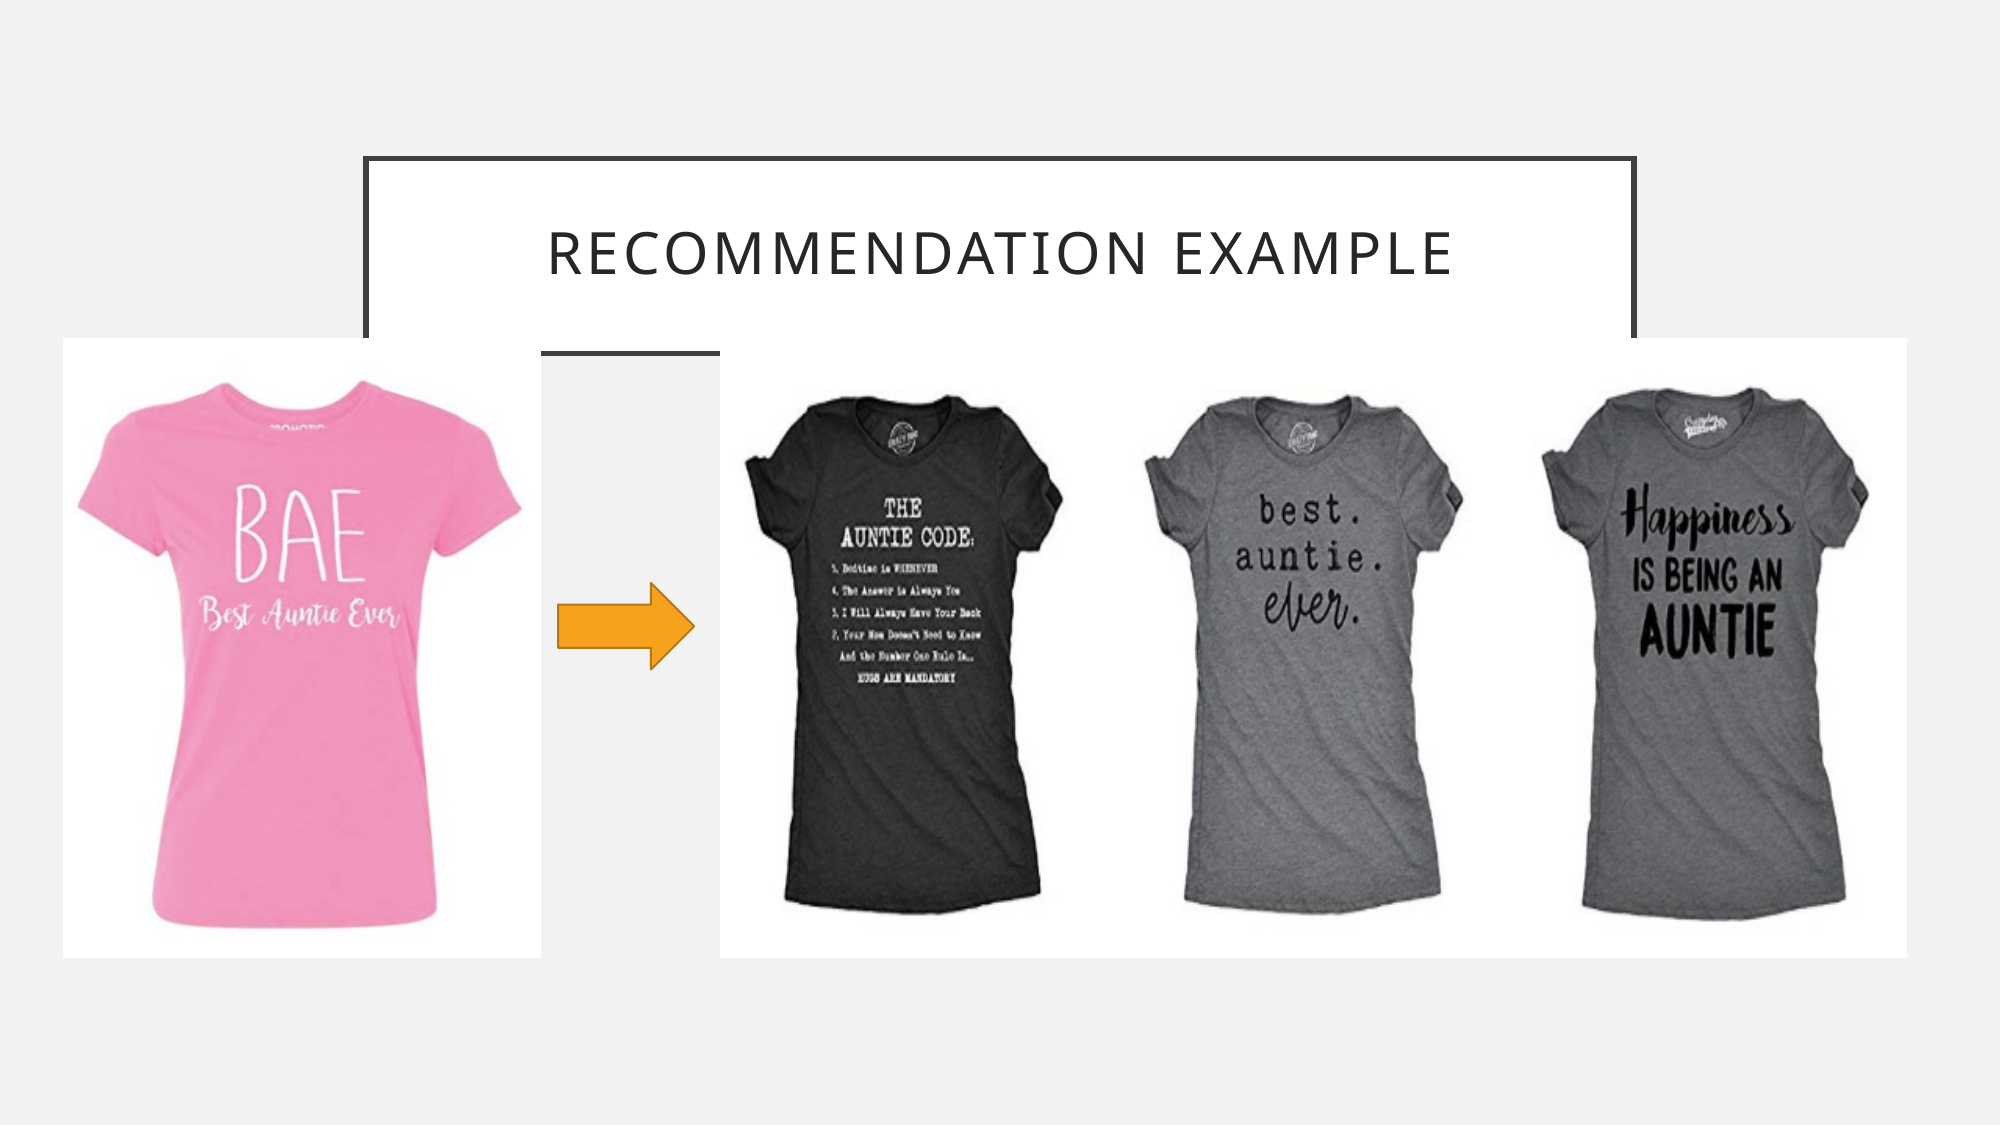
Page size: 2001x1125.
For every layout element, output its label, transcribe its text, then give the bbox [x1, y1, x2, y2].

text_box [557, 581, 695, 671]
picture [63, 338, 541, 958]
picture [720, 338, 1907, 958]
title Recommendation Example [363, 156, 1637, 356]
